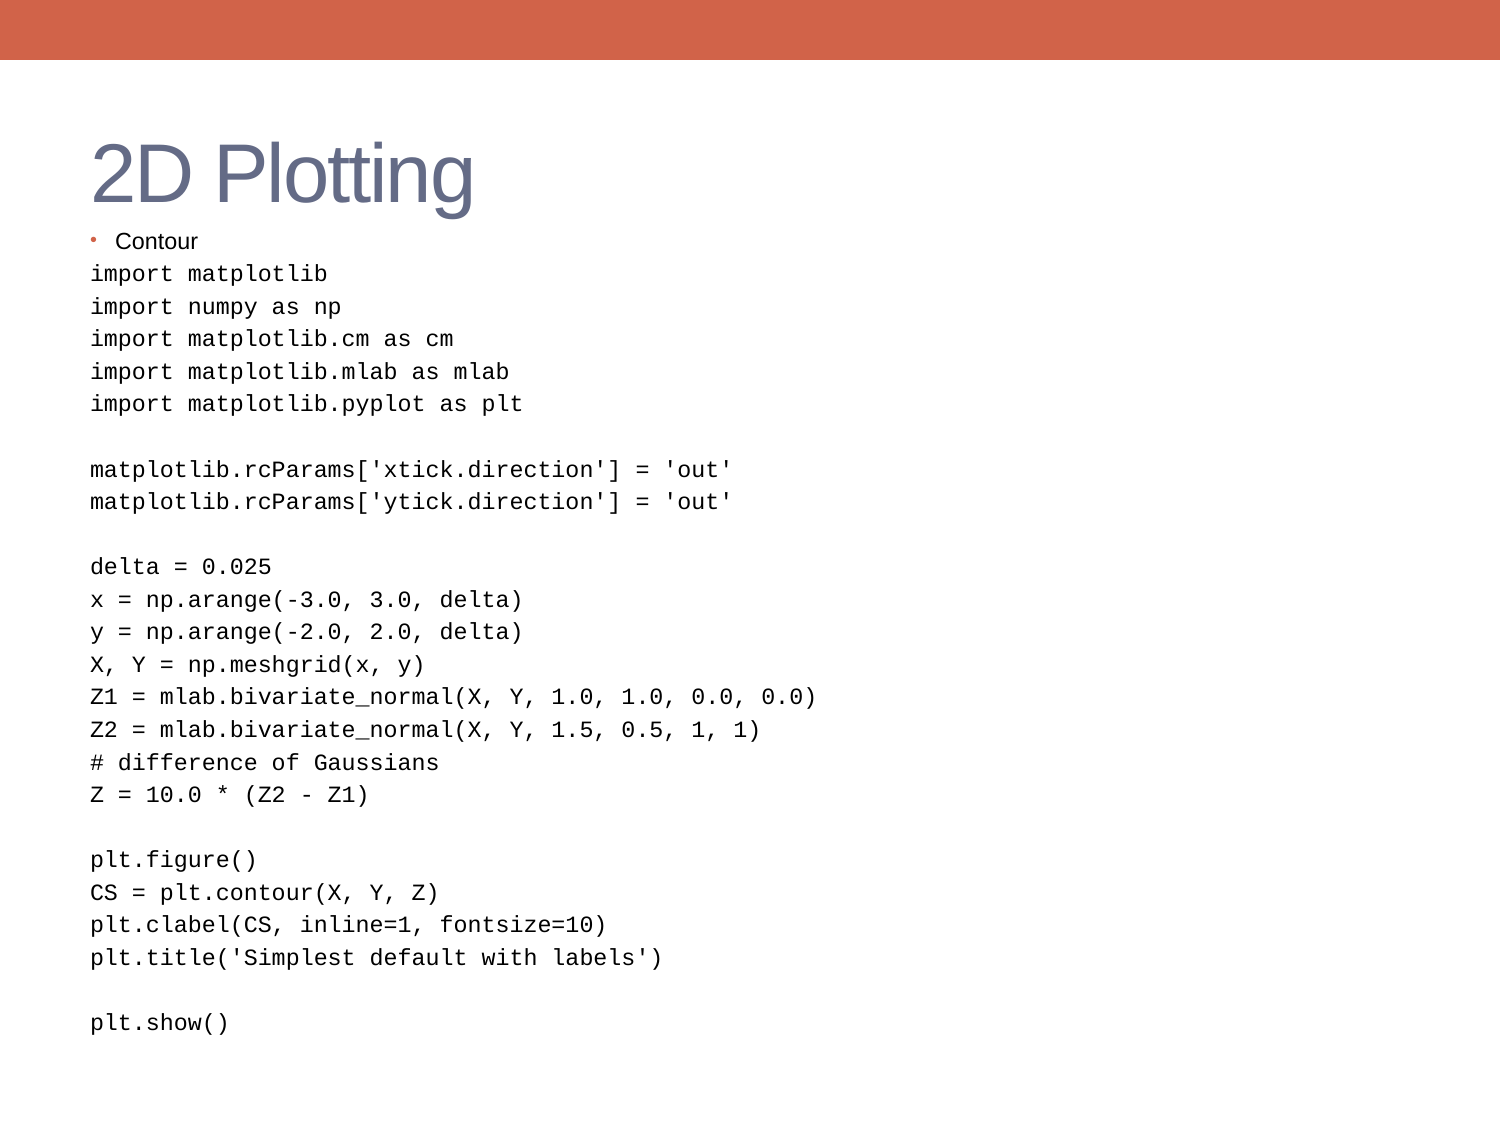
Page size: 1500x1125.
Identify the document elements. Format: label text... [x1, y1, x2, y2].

list Contour import matplotlib import numpy as np import matplotlib.cm as cm import matplotlib.mlab as mlab import matplotlib.pyplot as plt matplotlib.rcParams['xtick.direction'] = 'out' matplotlib.rcParams['ytick.direction'] = 'out' delta = 0.025 x = np.arange(-3.0, 3.0, delta) y = np.arange(-2.0, 2.0, delta) X, Y = np.meshgrid(x, y) Z1 = mlab.bivariate_normal(X, Y, 1.0, 1.0, 0.0, 0.0) Z2 = mlab.bivariate_normal(X, Y, 1.5, 0.5, 1, 1) # difference of Gaussians Z = 10.0 * (Z2 - Z1) plt.figure() CS = plt.contour(X, Y, Z) plt.clabel(CS, inline=1, fontsize=10) plt.title('Simplest default with labels') plt.show() [75, 218, 1425, 1063]
title 2D Plotting [75, 87, 1425, 218]
